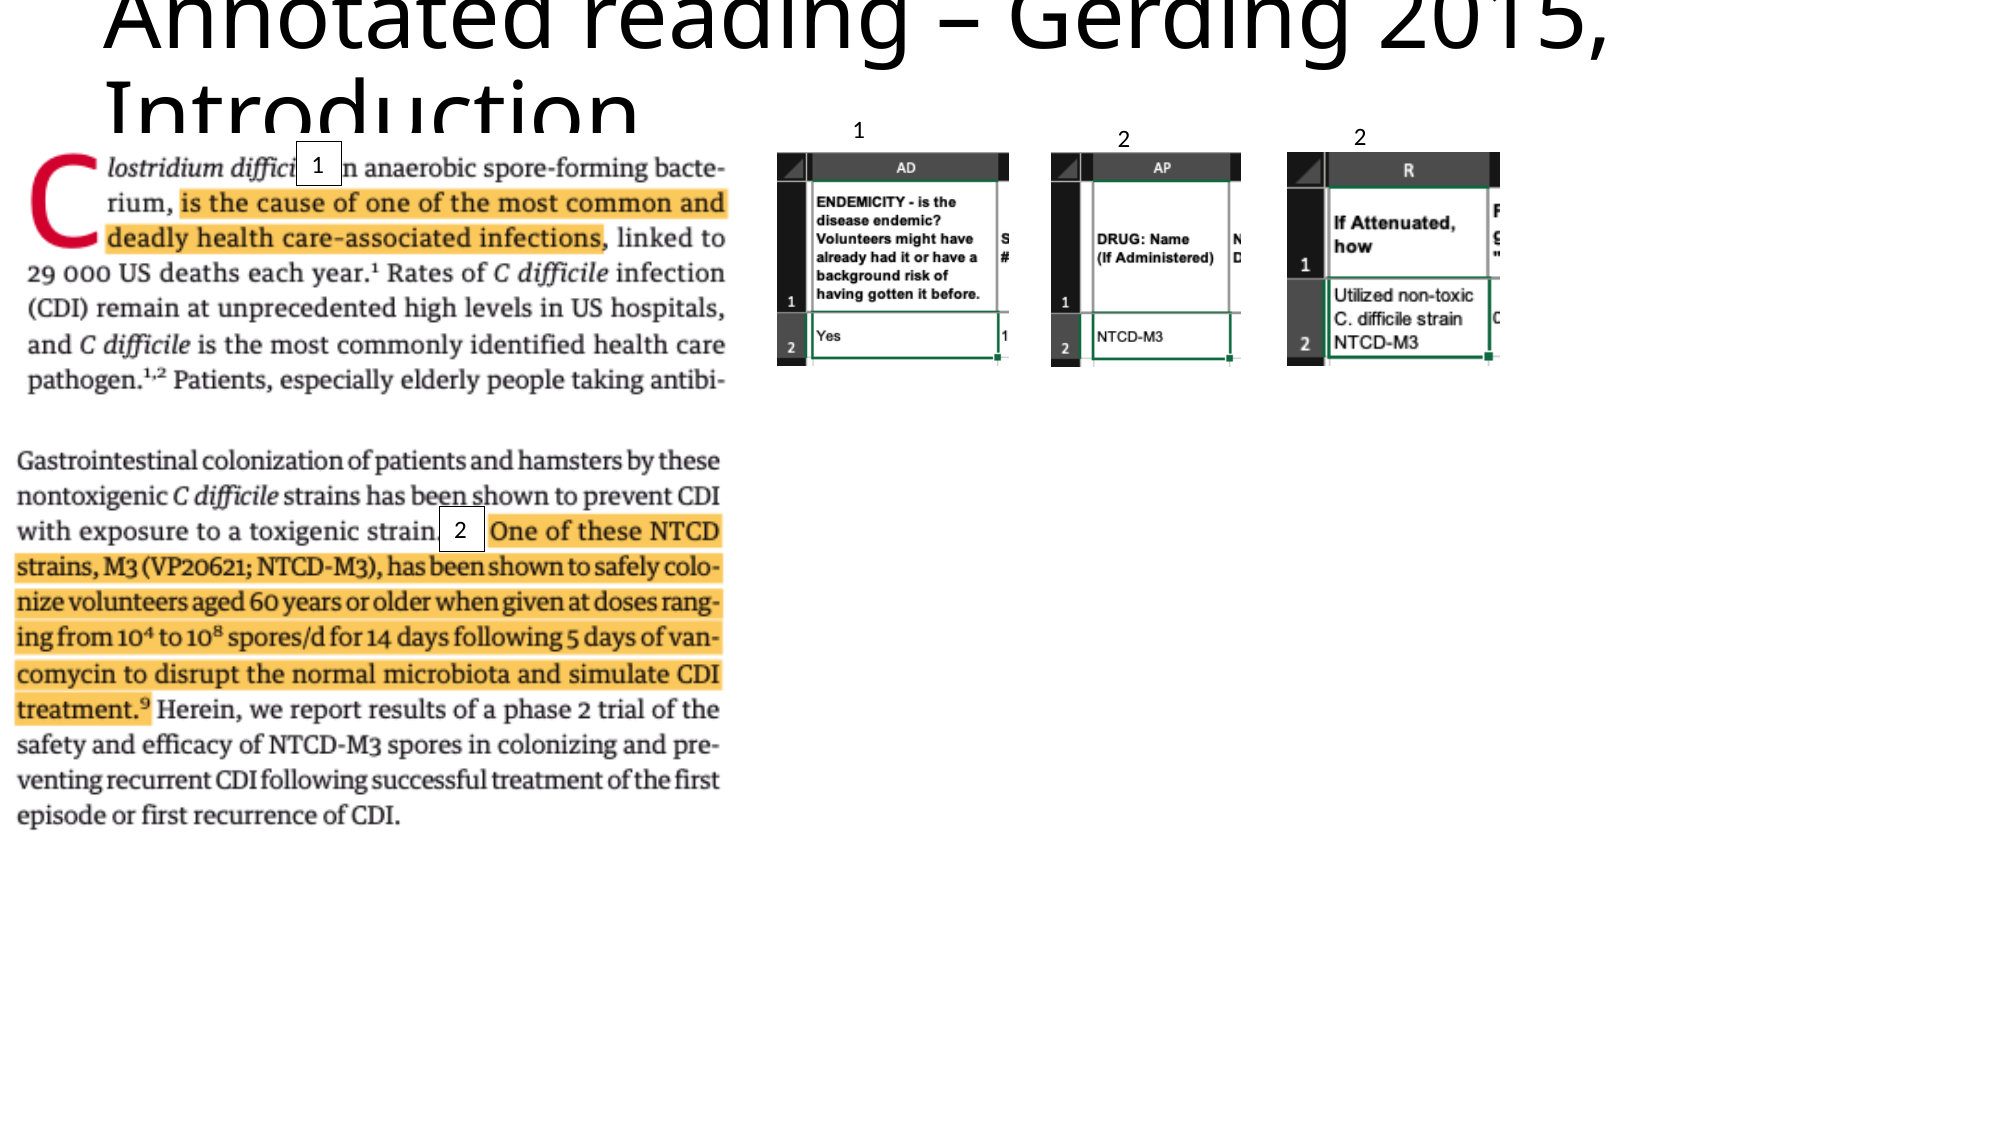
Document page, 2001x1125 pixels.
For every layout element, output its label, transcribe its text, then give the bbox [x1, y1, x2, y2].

text_box 1 [837, 106, 920, 152]
text_box 2 [1102, 115, 1185, 152]
picture [1051, 152, 1241, 367]
picture [1287, 152, 1500, 367]
text_box 2 [1339, 112, 1421, 152]
picture [777, 152, 1009, 367]
picture [0, 444, 742, 832]
picture [0, 133, 742, 402]
title Annotated reading – Gerding 2015, Introduction [88, 3, 1912, 134]
